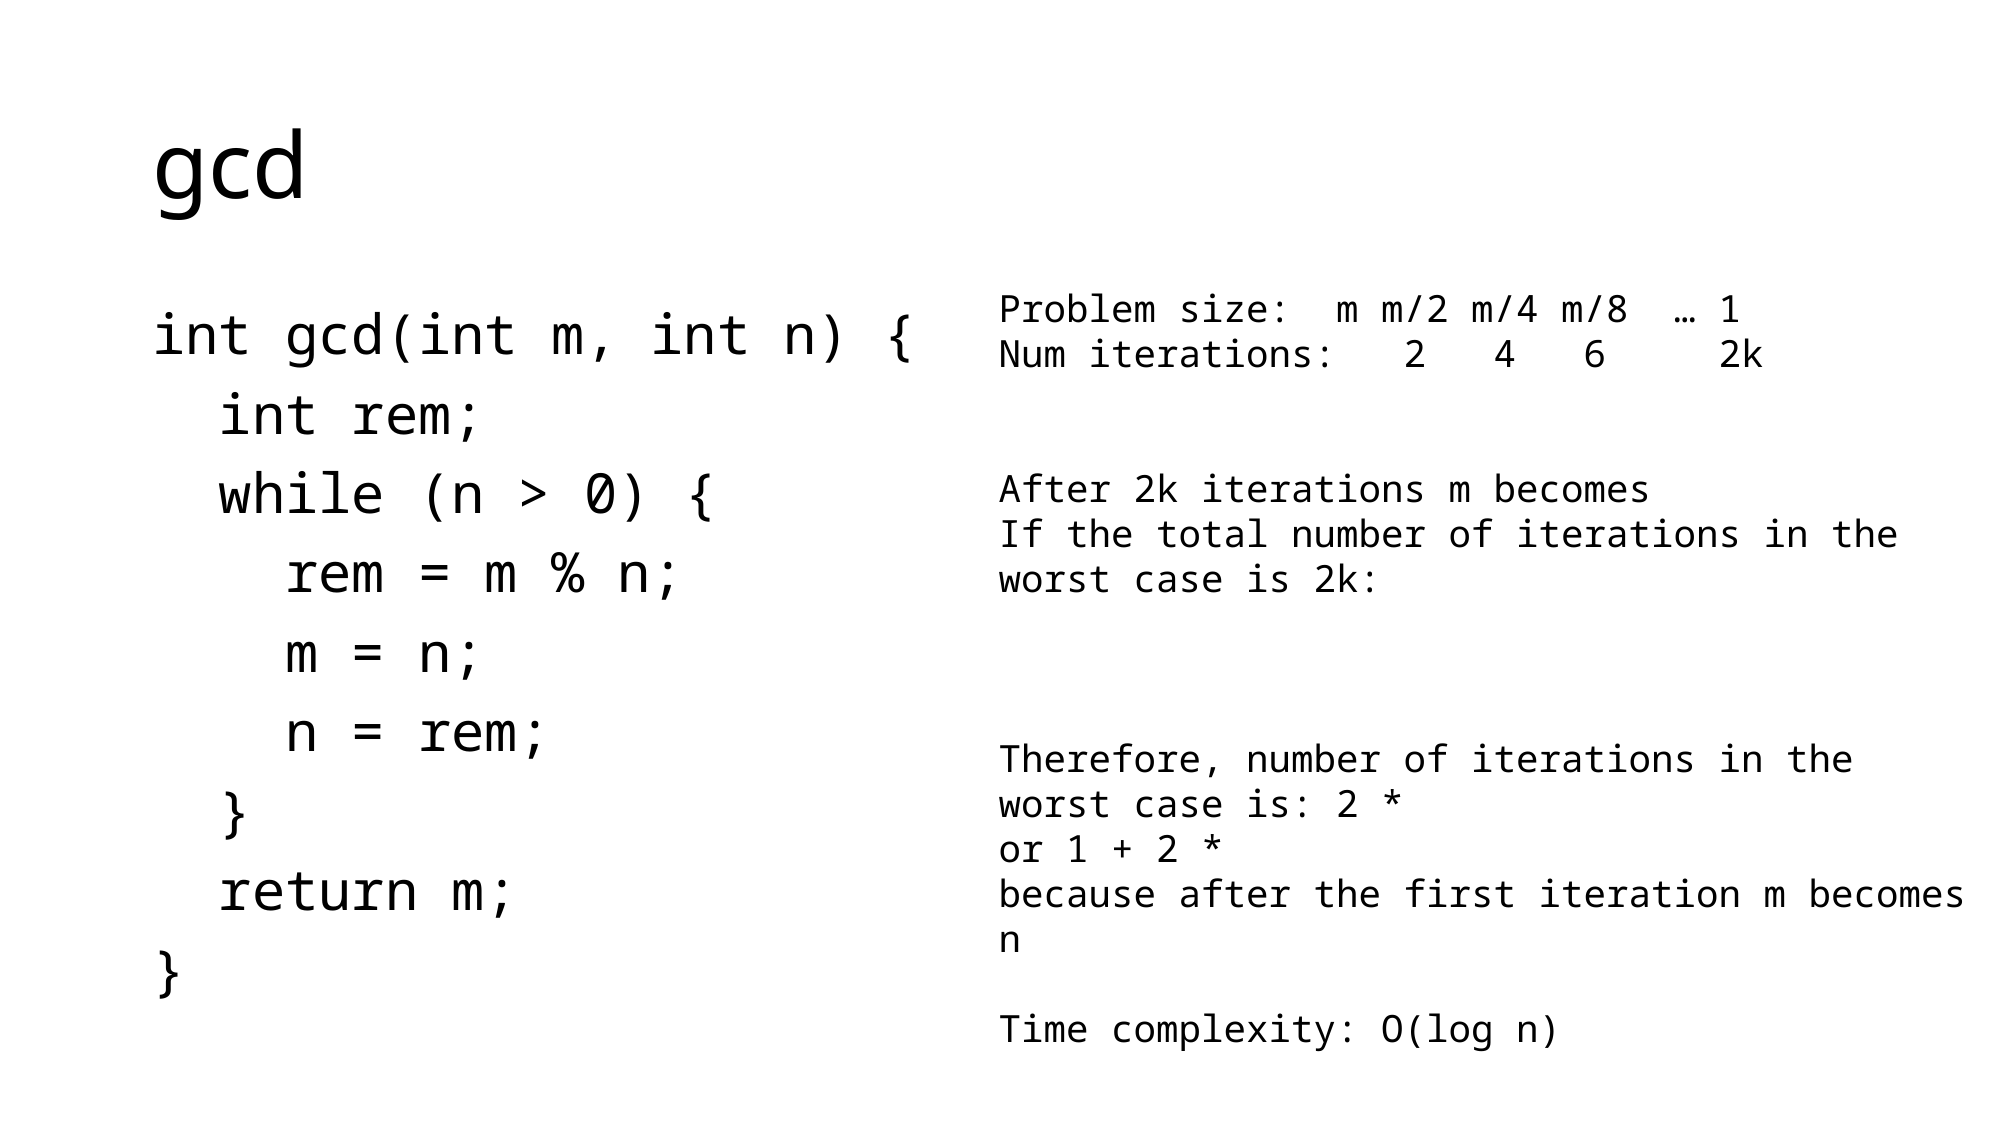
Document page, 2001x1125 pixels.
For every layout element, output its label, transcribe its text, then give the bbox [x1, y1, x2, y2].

title gcd [137, 59, 1863, 278]
list int gcd(int m, int n) { int rem; while (n > 0) { rem = m % n; m = n; n = rem; } return m; } [137, 299, 1863, 1014]
